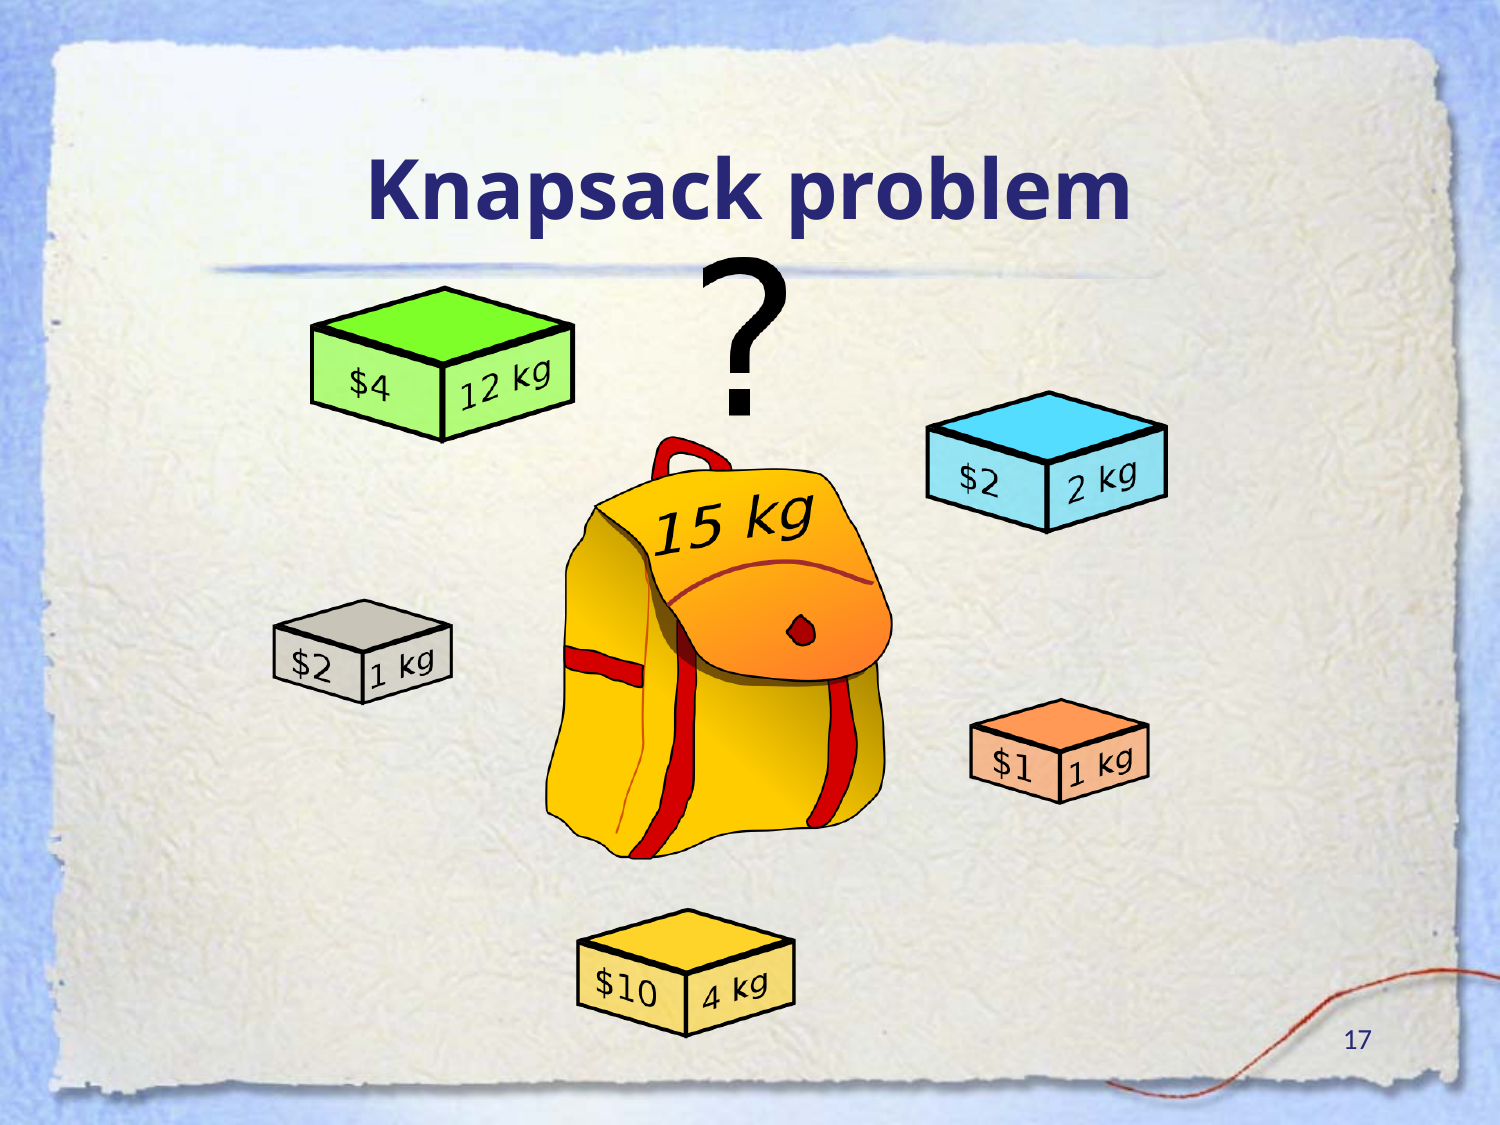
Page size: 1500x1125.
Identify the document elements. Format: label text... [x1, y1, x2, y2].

picture [0, 0, 1500, 1125]
slide_number 17 [1074, 1012, 1388, 1088]
title Knapsack problem [112, 81, 1388, 244]
